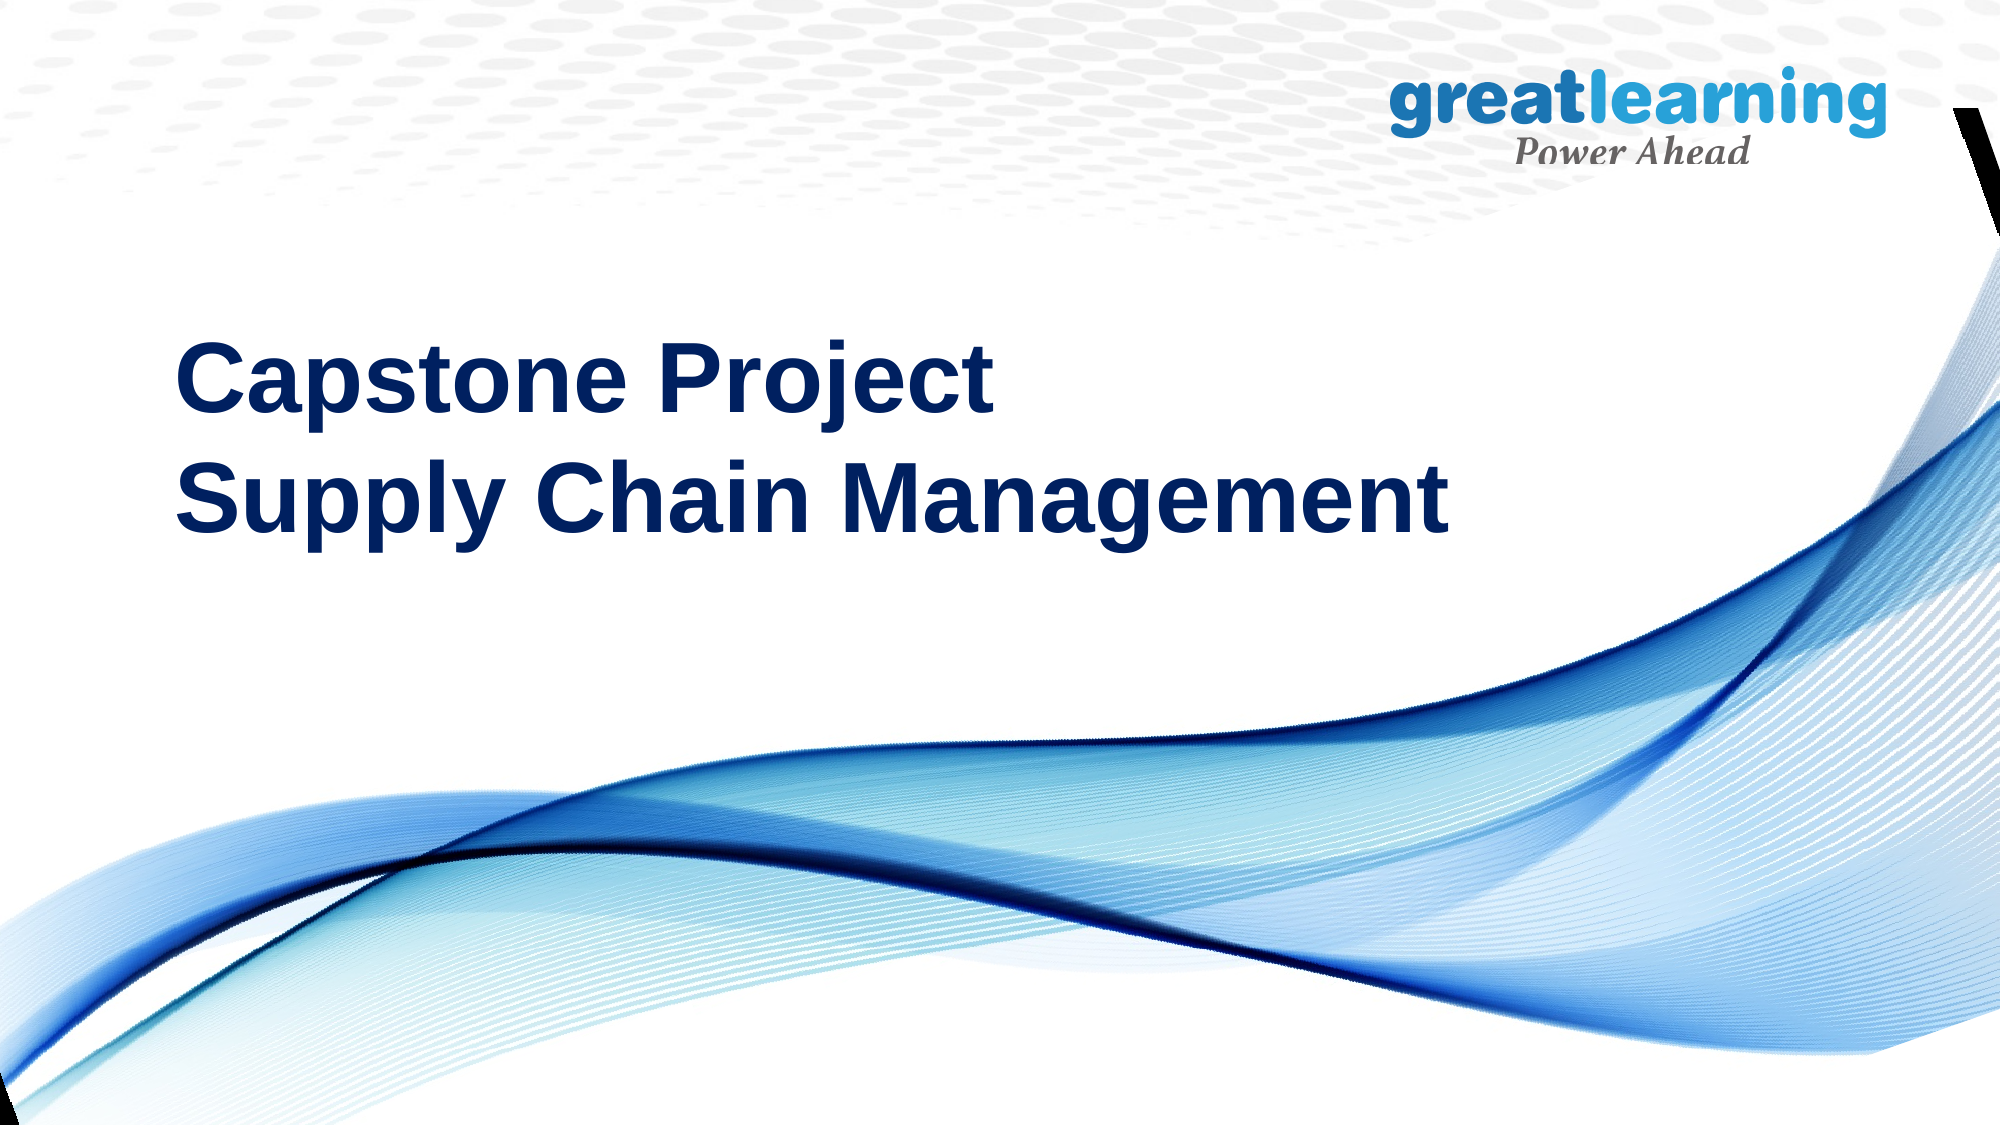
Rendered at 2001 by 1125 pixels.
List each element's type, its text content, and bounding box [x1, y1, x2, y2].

text_box Capstone Project Supply Chain Management [159, 304, 1585, 560]
picture [0, 0, 2000, 1125]
